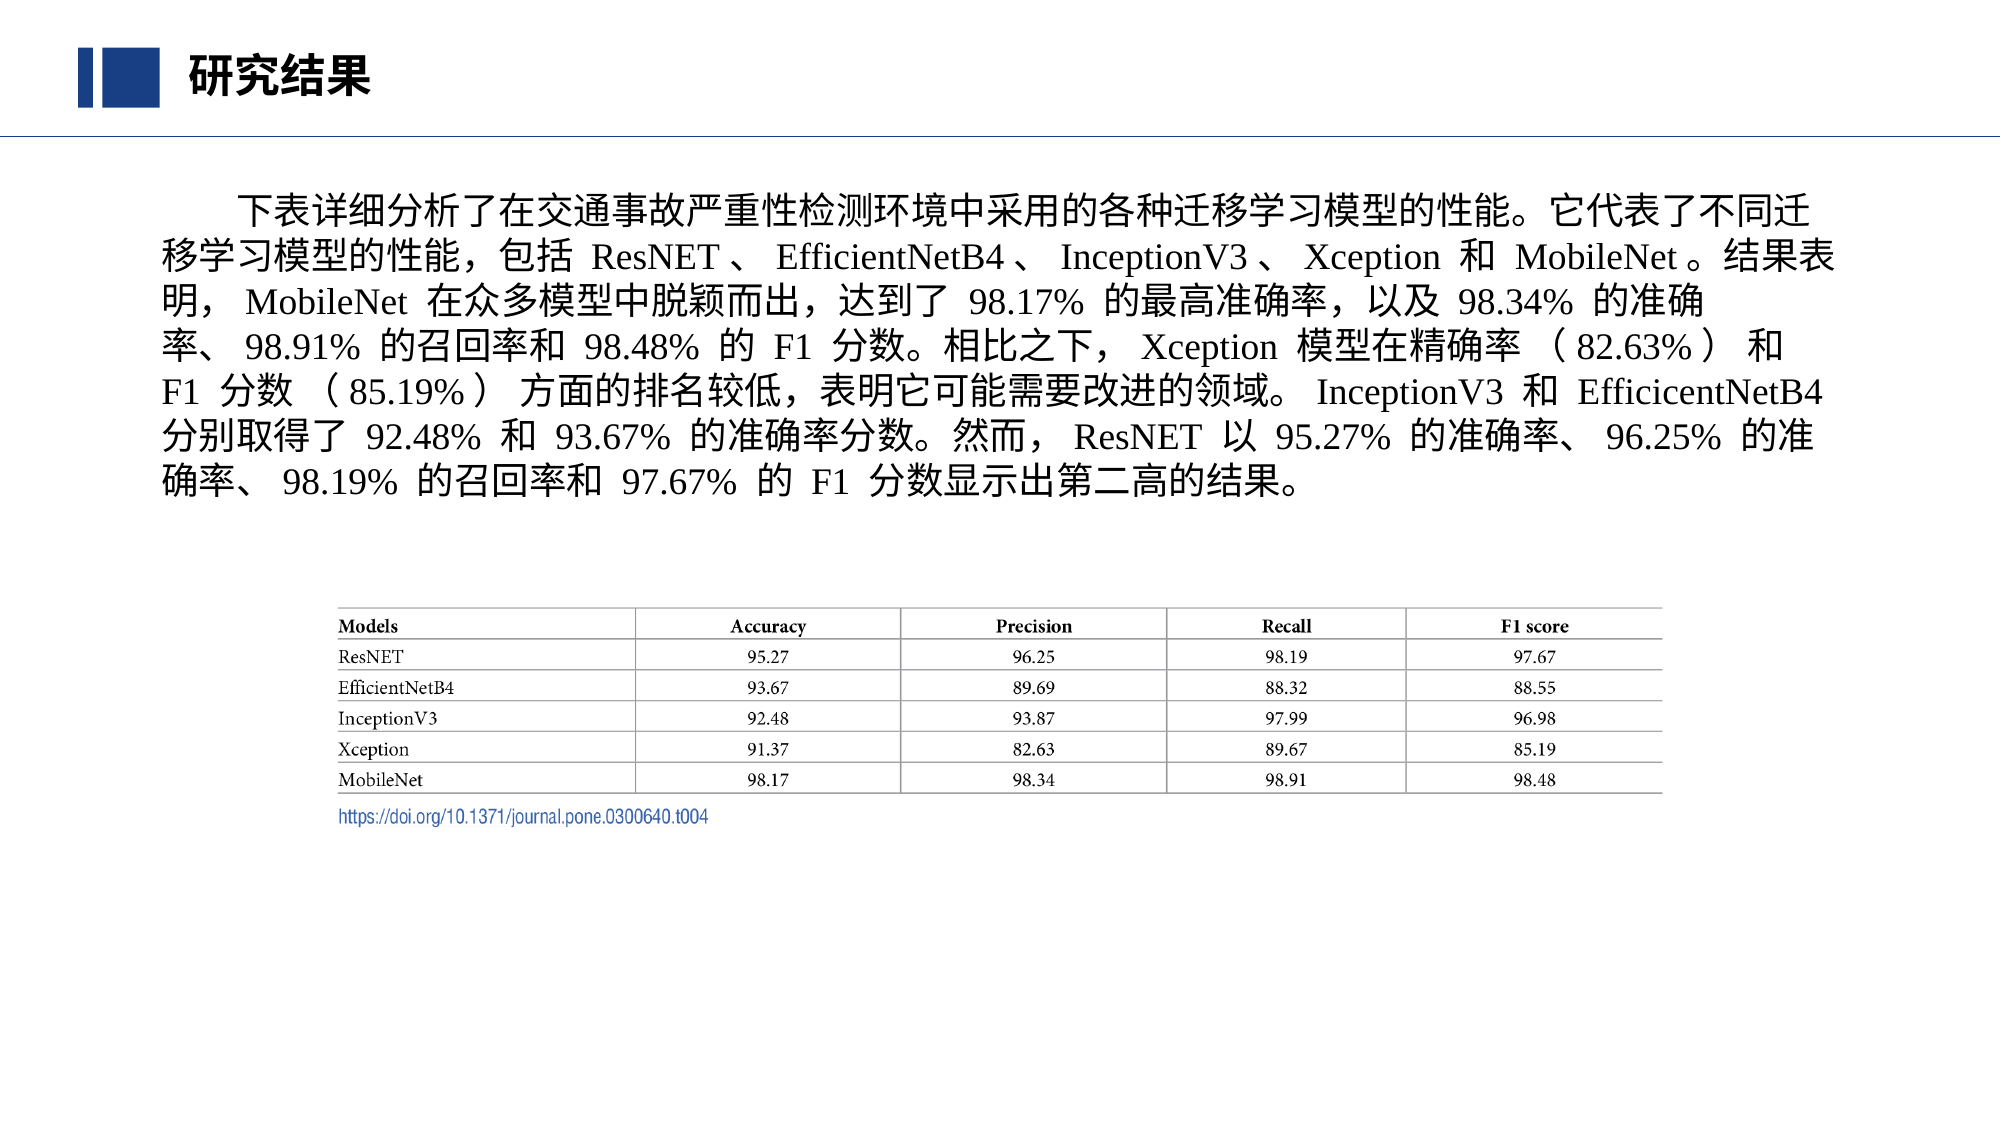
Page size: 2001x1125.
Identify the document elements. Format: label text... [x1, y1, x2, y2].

picture [336, 606, 1664, 829]
text_box 下表详细分析了在交通事故严重性检测环境中采用的各种迁移学习模型的性能。它代表了不同迁移学习模型的性能，包括 ResNET、EfficientNetB4、InceptionV3、Xception 和 MobileNet。结果表明，MobileNet 在众多模型中脱颖而出，达到了 98.17% 的最高准确率，以及 98.34% 的准确率、98.91% 的召回率和 98.48% 的 F1 分数。相比之下，Xception 模型在精确率 （82.63%） 和 F1 分数 （85.19%） 方面的排名较低，表明它可能需要改进的领域。InceptionV3 和 EfficicentNetB4 分别取得了 92.48% 和 93.67% 的准确率分数。然而，ResNET 以 95.27% 的准确率、96.25% 的准确率、98.19% 的召回率和 97.67% 的 F1 分数显示出第二高的结果。 [146, 179, 1854, 510]
list 研究结果 [173, 45, 390, 112]
